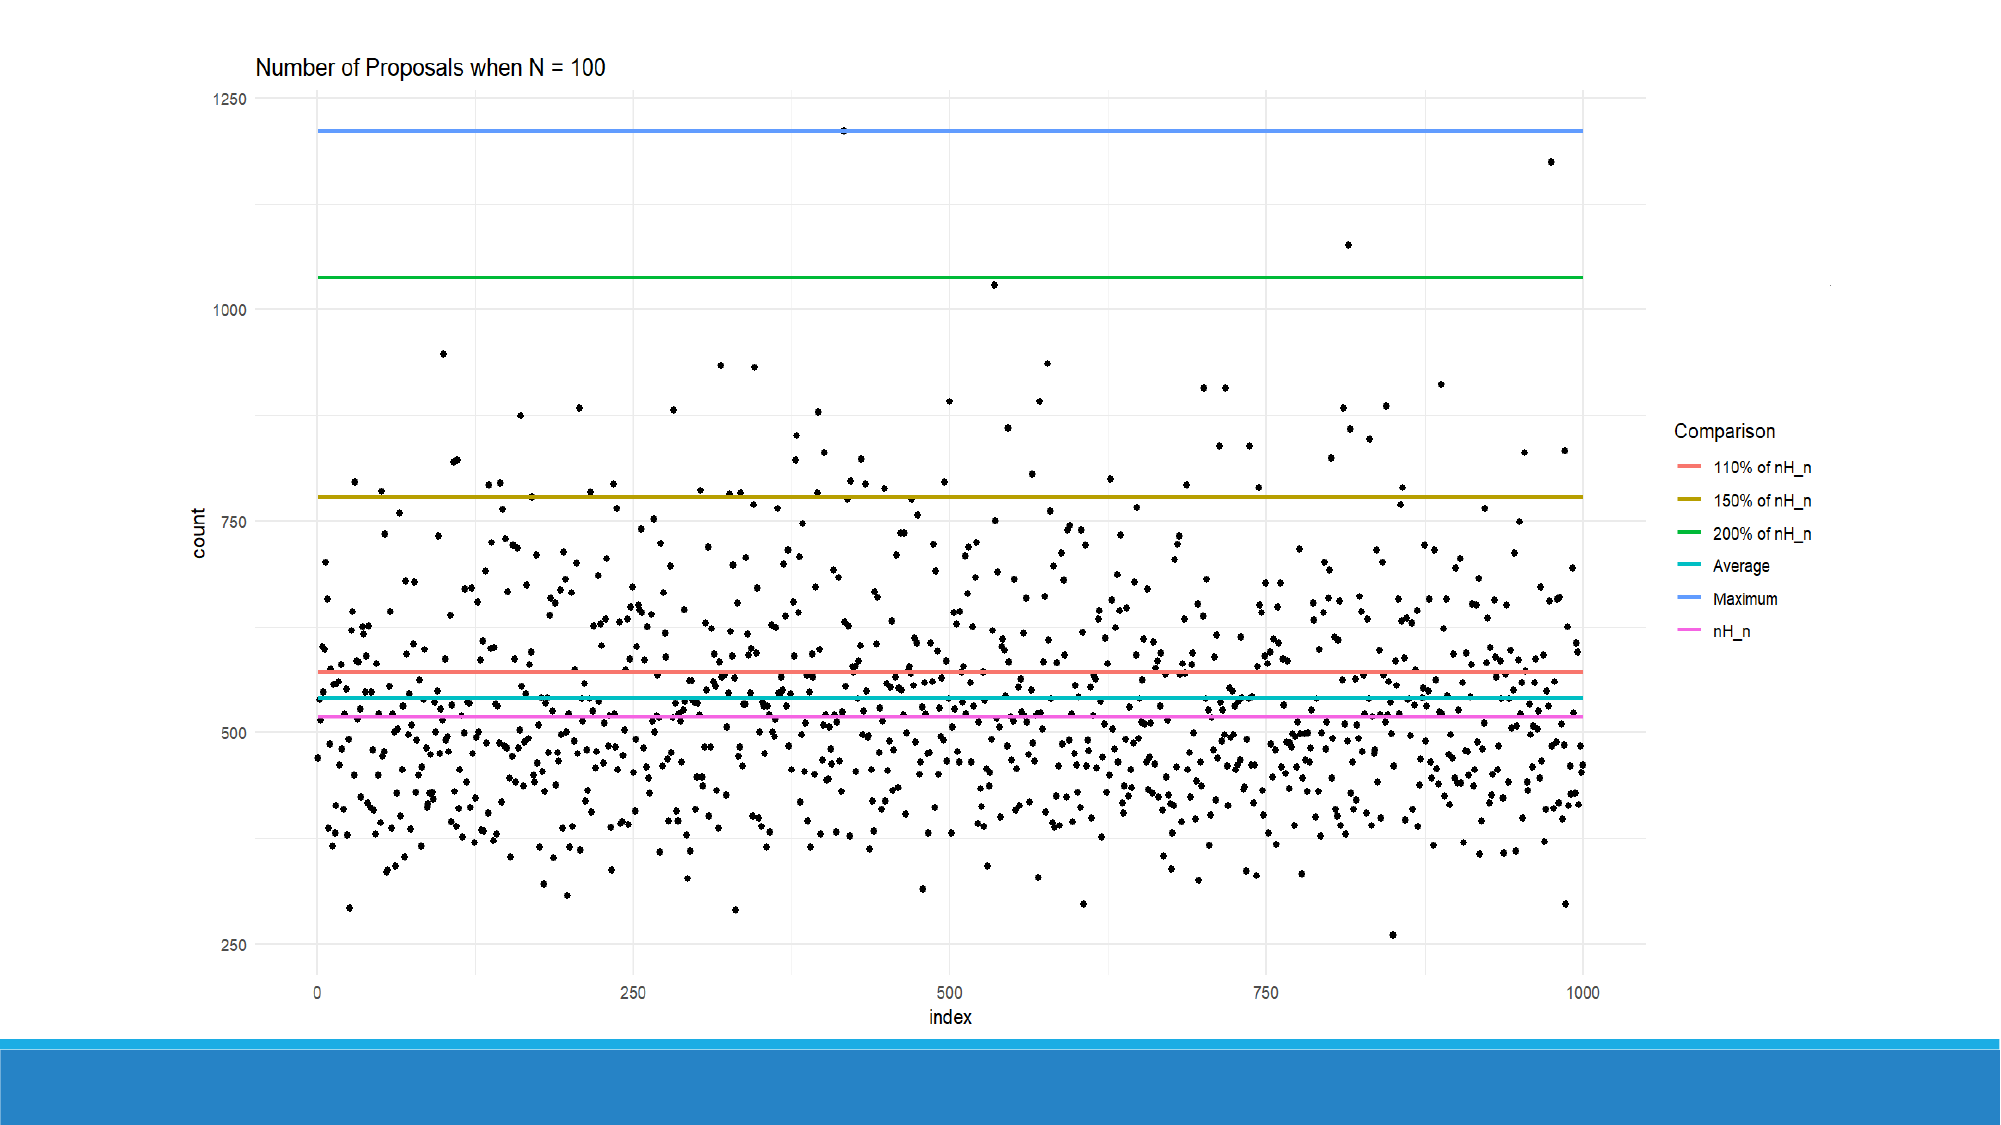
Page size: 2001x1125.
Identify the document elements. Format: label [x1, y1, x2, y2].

list [179, 46, 1831, 1038]
